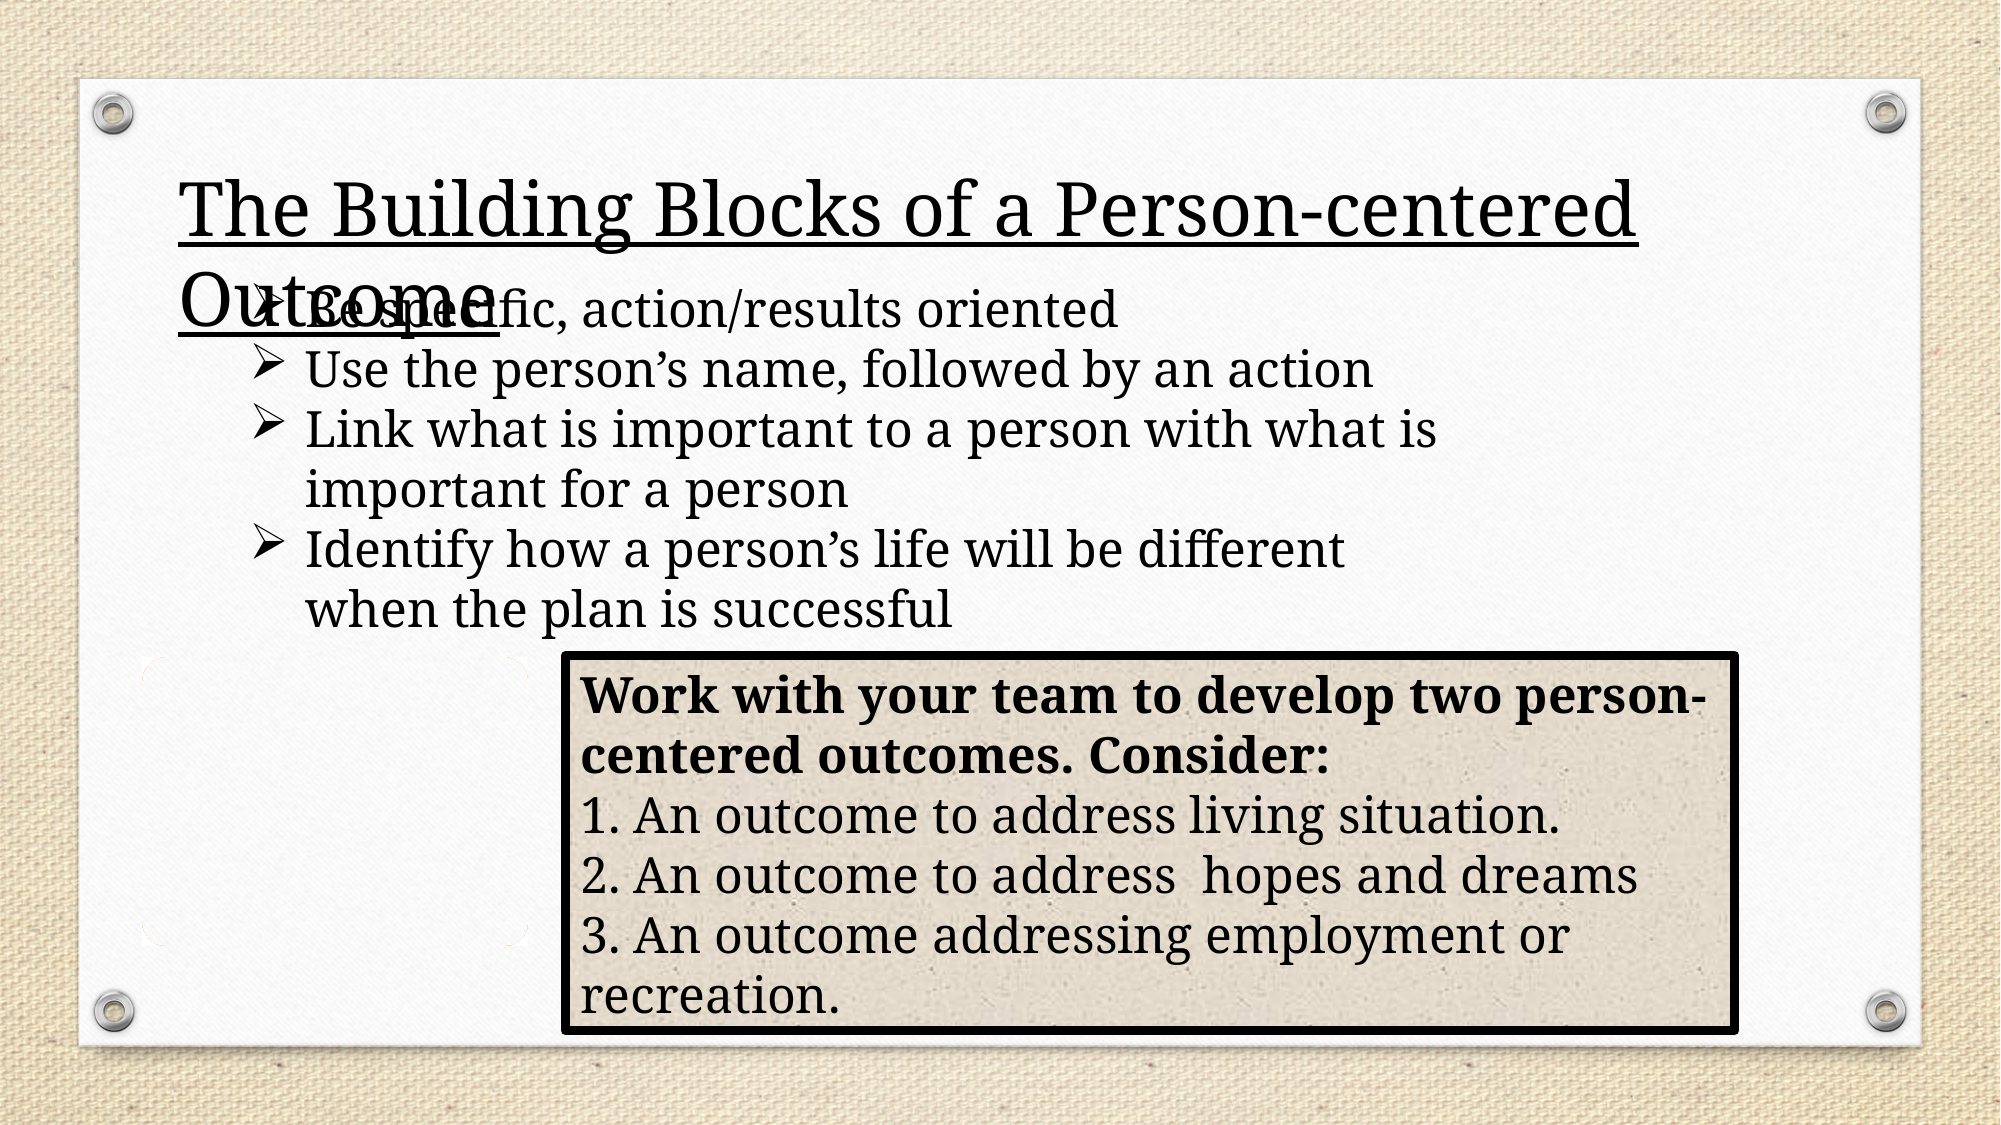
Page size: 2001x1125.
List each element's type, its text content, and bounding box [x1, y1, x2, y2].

picture [0, 0, 2001, 1125]
text_box Be specific, action/results oriented Use the person’s name, followed by an action Link what is important to a person with what is important for a person Identify how a person’s life will be different when the plan is successful [234, 269, 1468, 645]
text_box Work with your team to develop two person-centered outcomes. Consider: 1. An outcome to address living situation. 2. An outcome to address hopes and dreams 3. An outcome addressing employment or recreation. [565, 655, 1735, 1031]
text_box The Building Blocks of a Person-centered Outcome [163, 153, 1760, 349]
